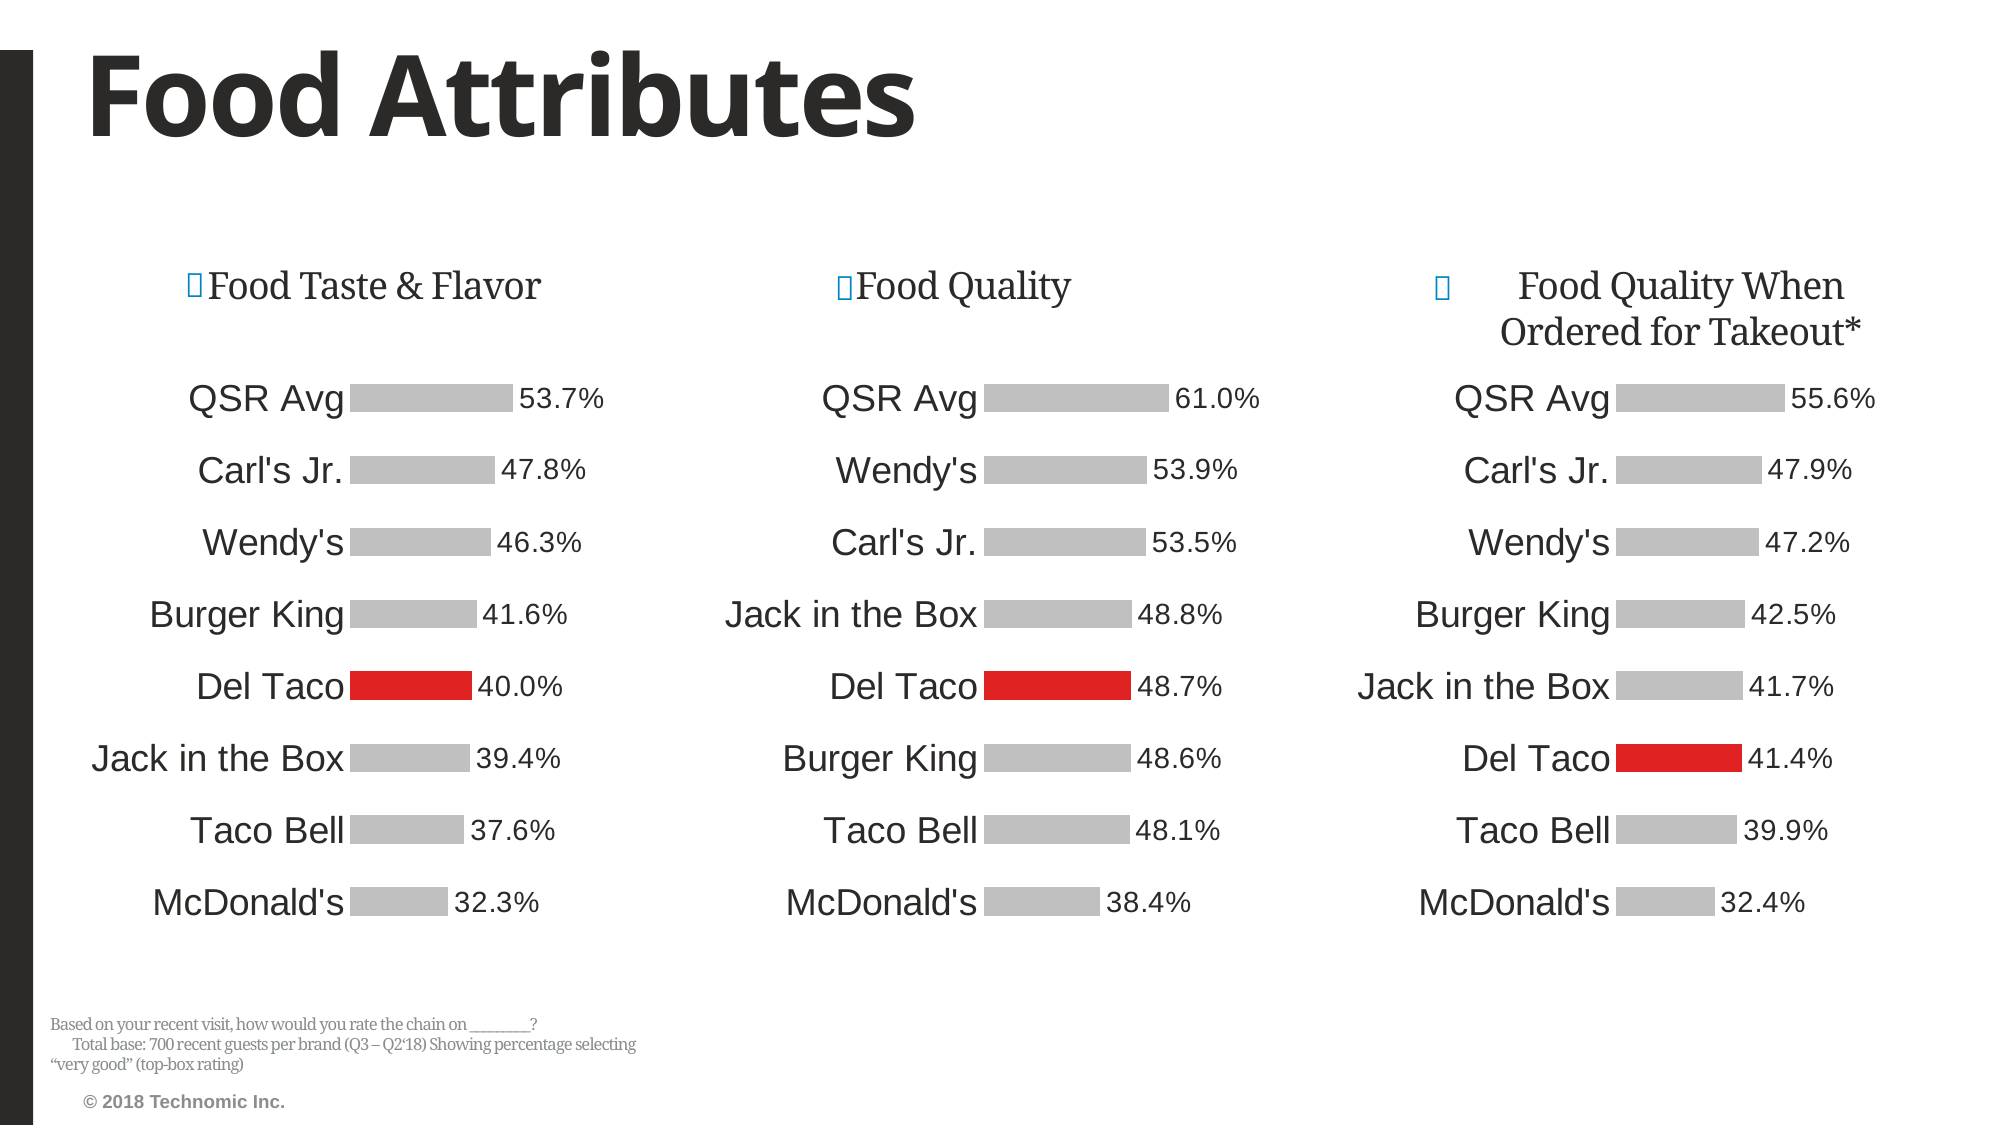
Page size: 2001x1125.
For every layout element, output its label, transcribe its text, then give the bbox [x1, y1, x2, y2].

list Food Taste & Flavor [174, 262, 575, 338]
list Based on your recent visit, how would you rate the chain on _________? Total base: 700 recent guests per brand (Q3 – Q2‘18) Showing percentage selecting “very good” (top-box rating) [50, 1014, 653, 1094]
list Food Quality [814, 262, 1113, 338]
chart [79, 349, 651, 951]
title Food Attributes [83, 50, 1434, 179]
list Food Quality When Ordered for Takeout* [1449, 262, 1913, 338]
chart [713, 349, 1284, 951]
chart [1345, 349, 1917, 951]
